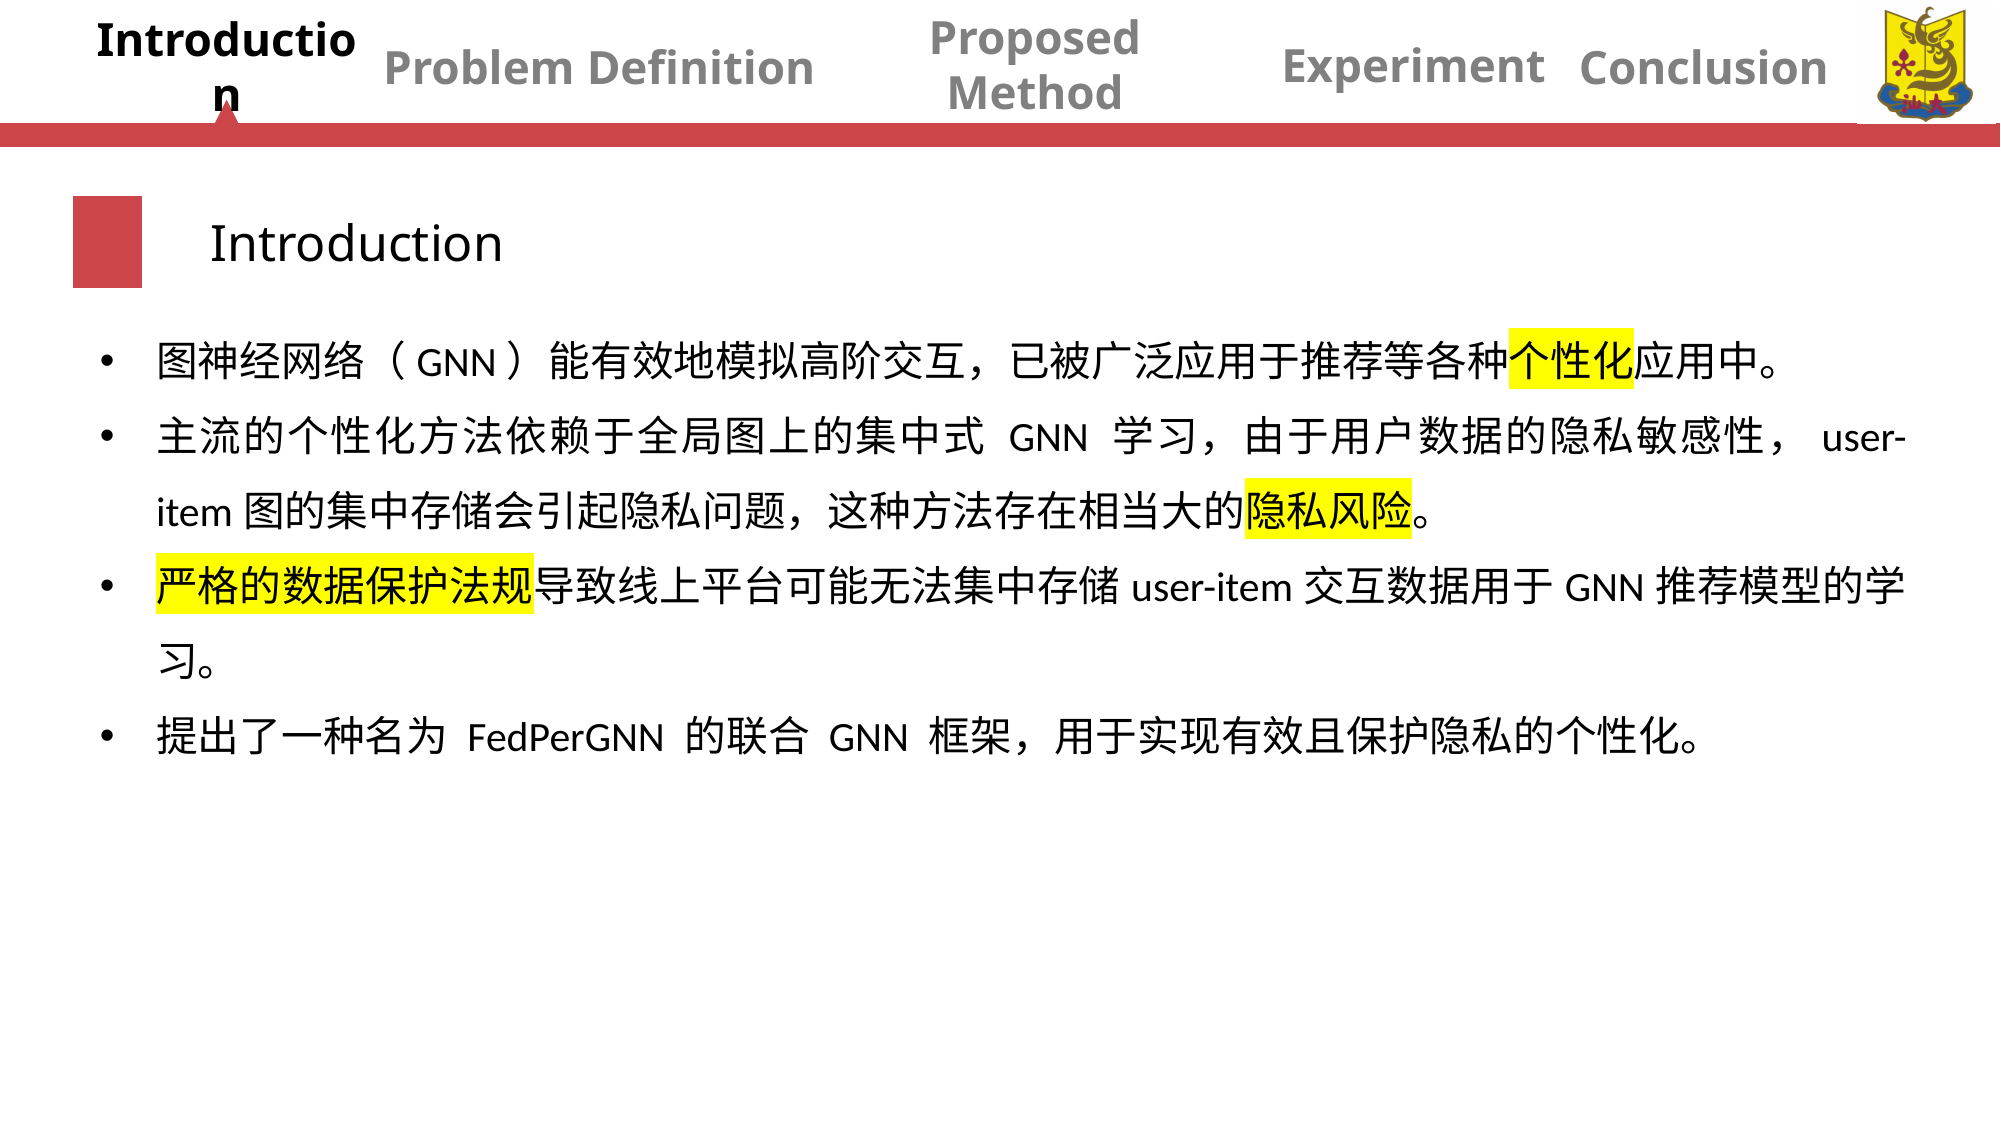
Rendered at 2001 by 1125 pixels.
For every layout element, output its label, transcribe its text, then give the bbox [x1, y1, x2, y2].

text_box Introduction [73, 3, 381, 129]
text_box 图神经网络（GNN）能有效地模拟高阶交互，已被广泛应用于推荐等各种个性化应用中。 主流的个性化方法依赖于全局图上的集中式 GNN 学习，由于用户数据的隐私敏感性，user-item图的集中存储会引起隐私问题，这种方法存在相当大的隐私风险。 严格的数据保护法规导致线上平台可能无法集中存储user-item交互数据用于GNN推荐模型的学习。 提出了一种名为 FedPerGNN 的联合 GNN 框架，用于实现有效且保护隐私的个性化。 [85, 302, 1922, 768]
text_box Problem Definition [381, 30, 821, 101]
text_box Experiment [1259, 29, 1567, 100]
text_box Conclusion [1550, 30, 1857, 101]
picture [73, 196, 143, 288]
text_box Proposed Method [821, 1, 1248, 126]
picture [1857, 4, 1996, 124]
text_box [0, 122, 2000, 148]
text_box Introduction [195, 203, 520, 279]
